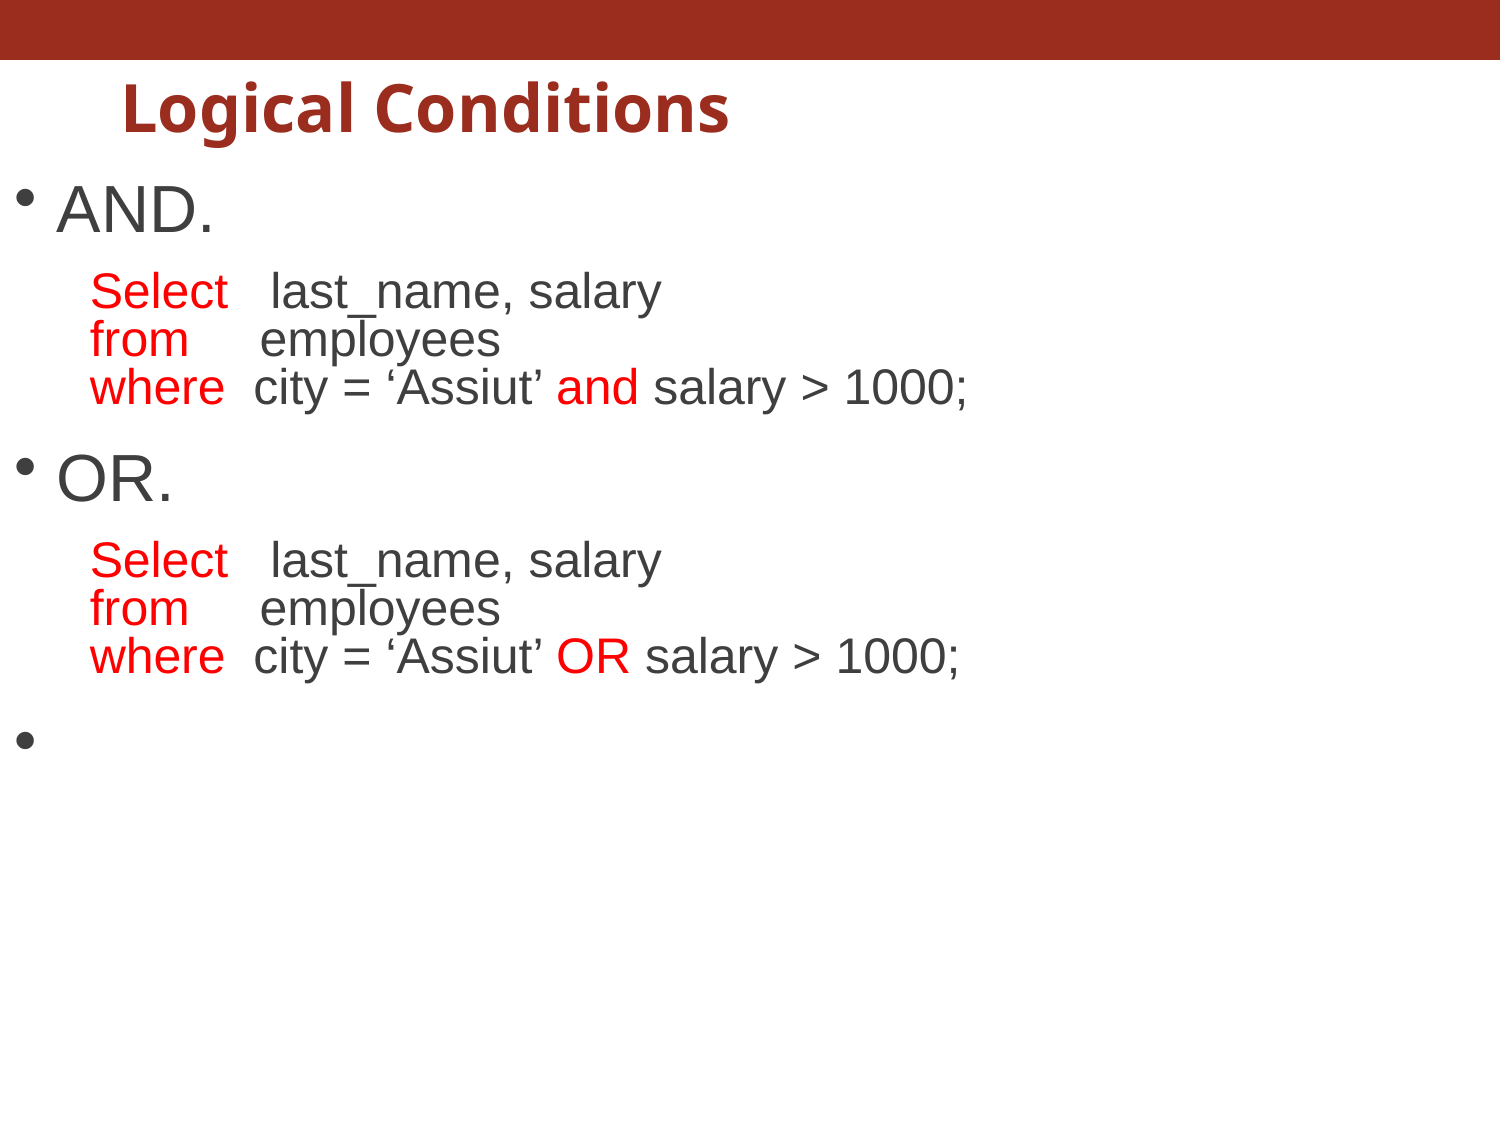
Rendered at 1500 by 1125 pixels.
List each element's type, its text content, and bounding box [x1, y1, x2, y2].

text_box AND. Select last_name, salary from employees where city = ‘Assiut’ and salary > 1000; OR. Select last_name, salary from employees where city = ‘Assiut’ OR salary > 1000; [0, 158, 1500, 796]
text_box Logical Conditions [105, 58, 1465, 154]
